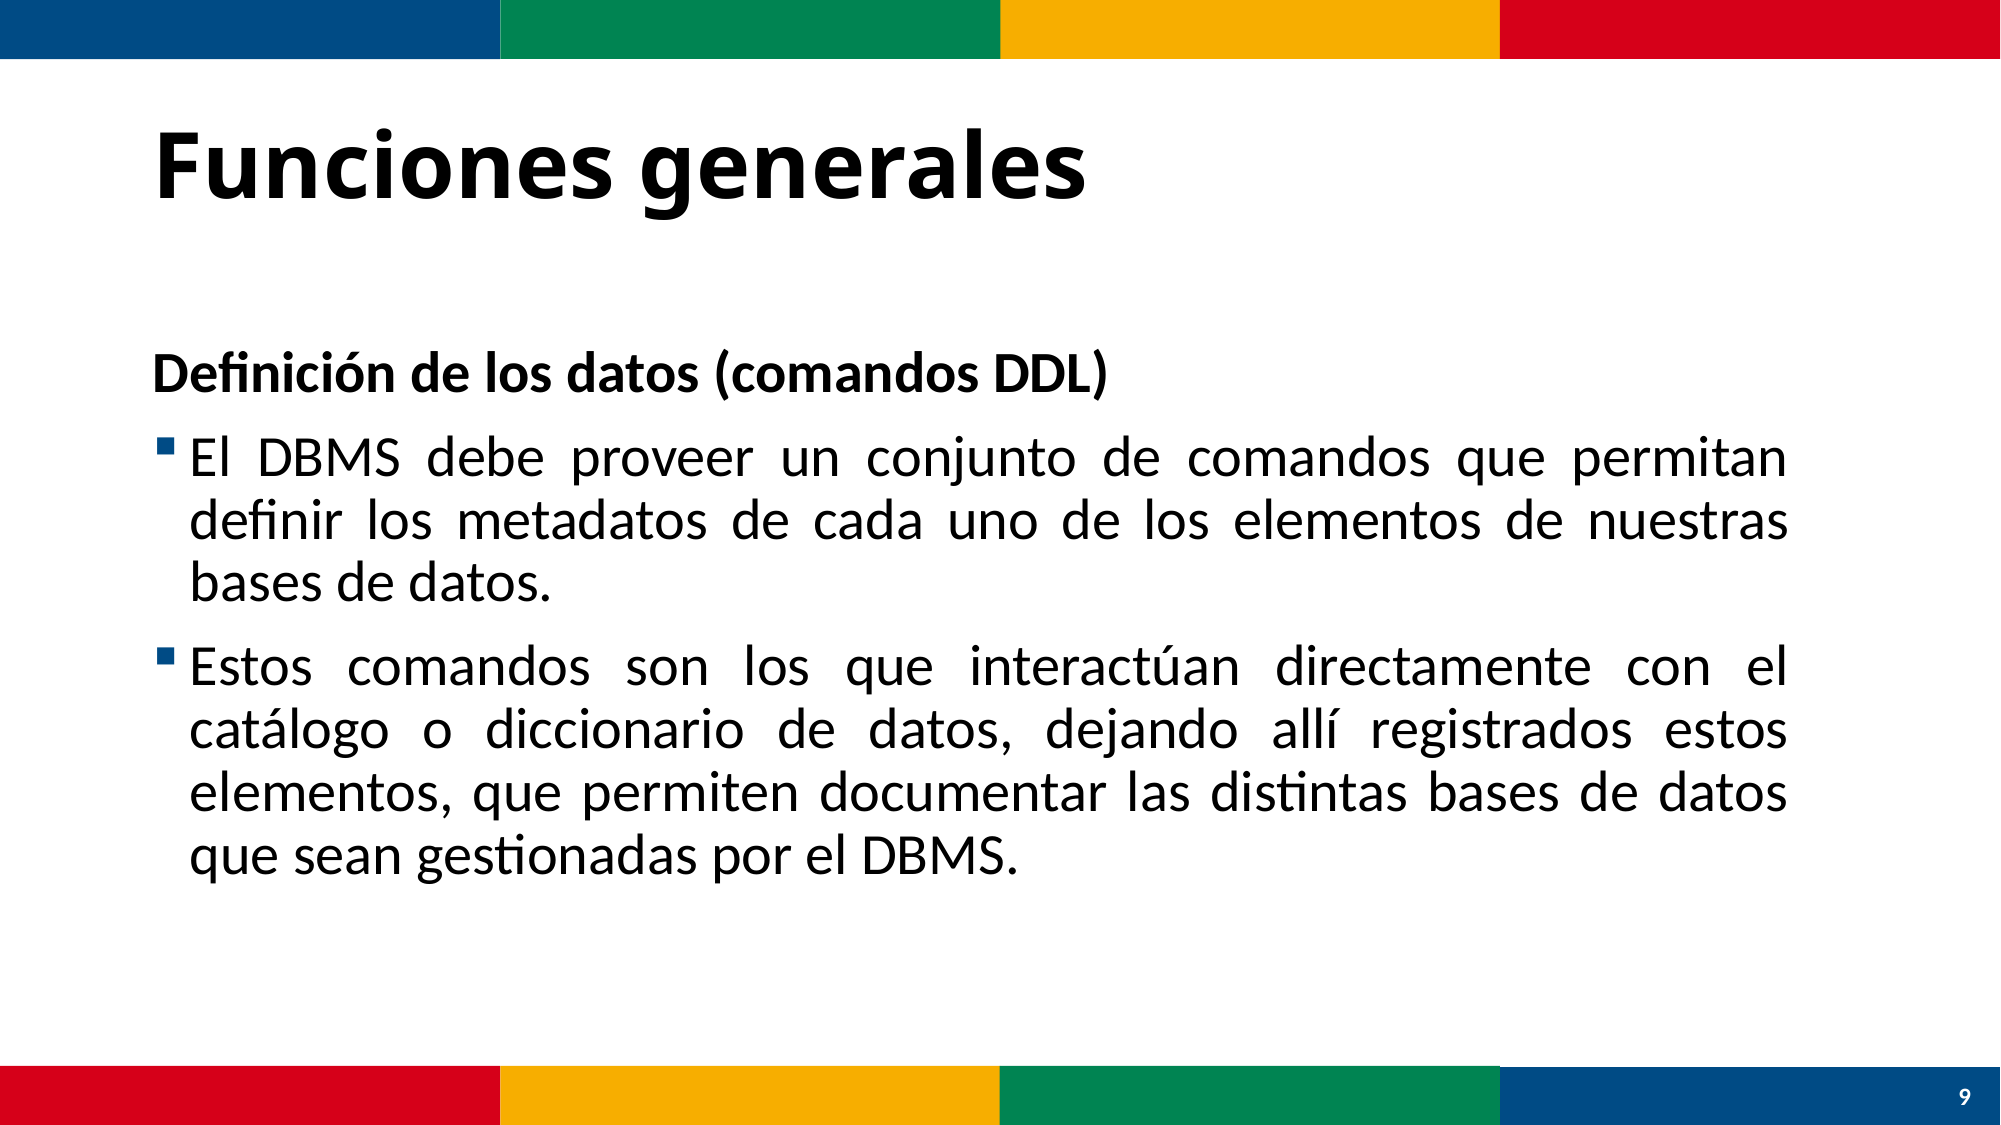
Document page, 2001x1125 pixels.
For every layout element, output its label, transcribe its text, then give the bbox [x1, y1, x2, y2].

list Definición de los datos (comandos DDL) El DBMS debe proveer un conjunto de comandos que permitan definir los metadatos de cada uno de los elementos de nuestras bases de datos. Estos comandos son los que interactúan directamente con el catálogo o diccionario de datos, dejando allí registrados estos elementos, que permiten documentar las distintas bases de datos que sean gestionadas por el DBMS. [137, 299, 1805, 1014]
title Funciones generales [137, 59, 1863, 278]
slide_number 9 [1930, 1065, 2000, 1125]
